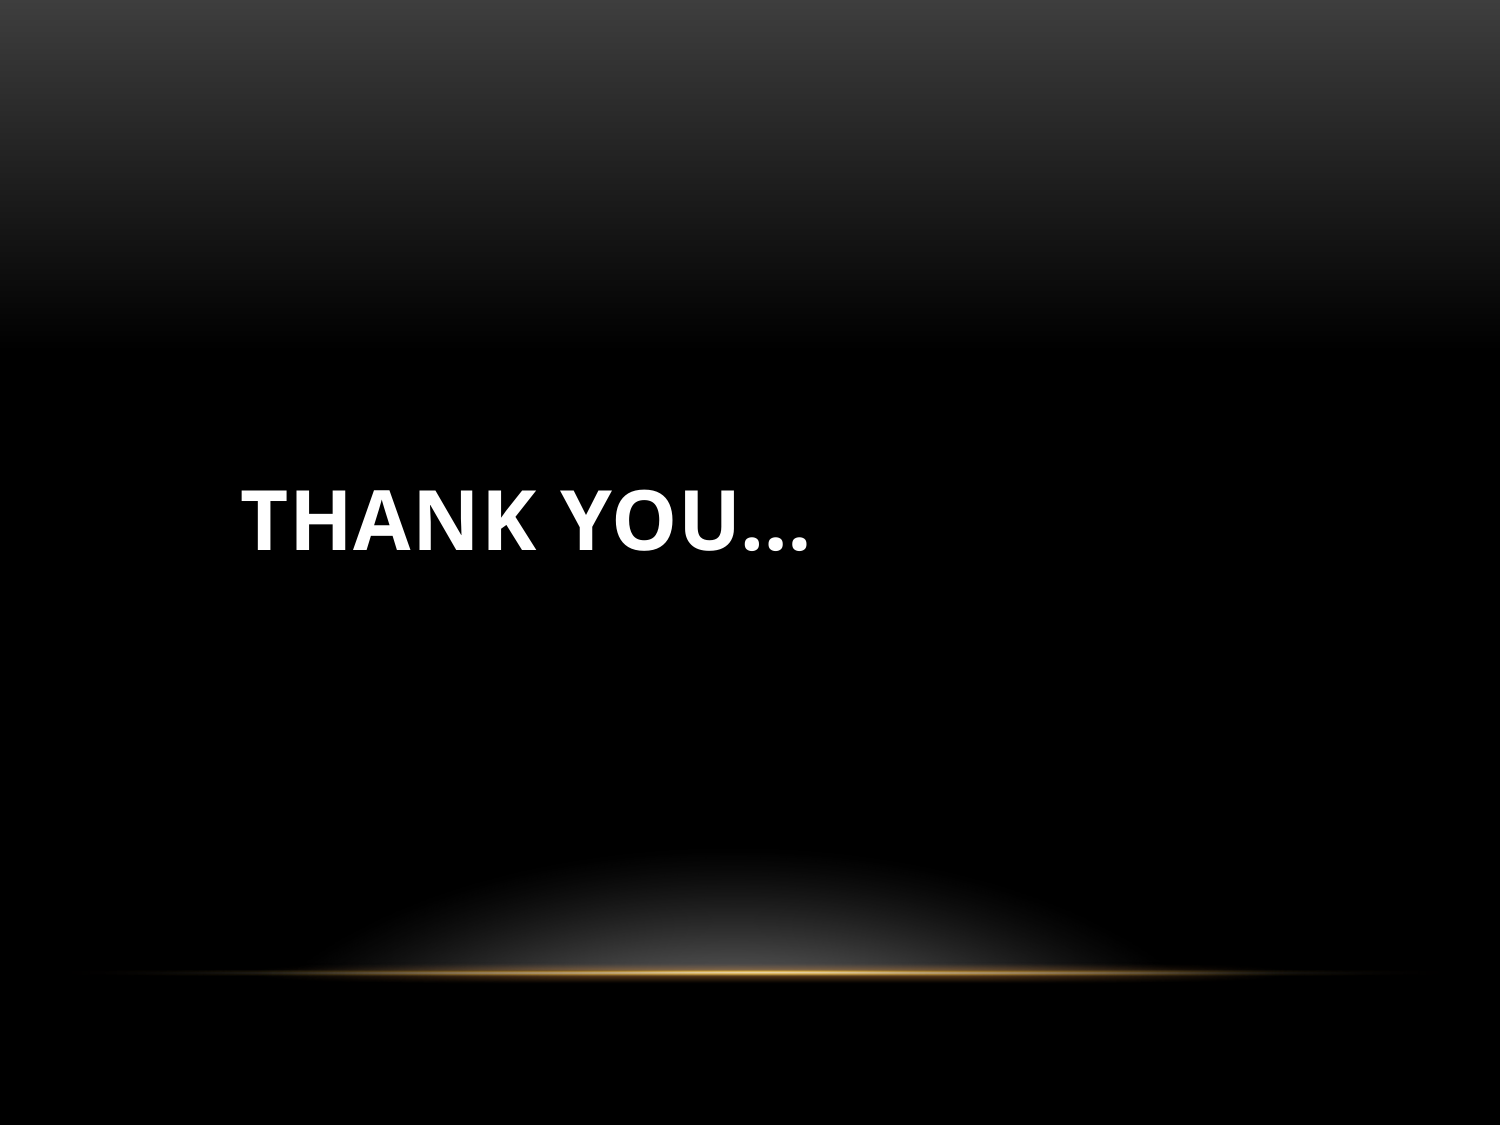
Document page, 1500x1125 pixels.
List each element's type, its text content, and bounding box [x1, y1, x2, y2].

title THANK YOU… [225, 350, 1175, 575]
picture [0, 0, 1500, 1125]
